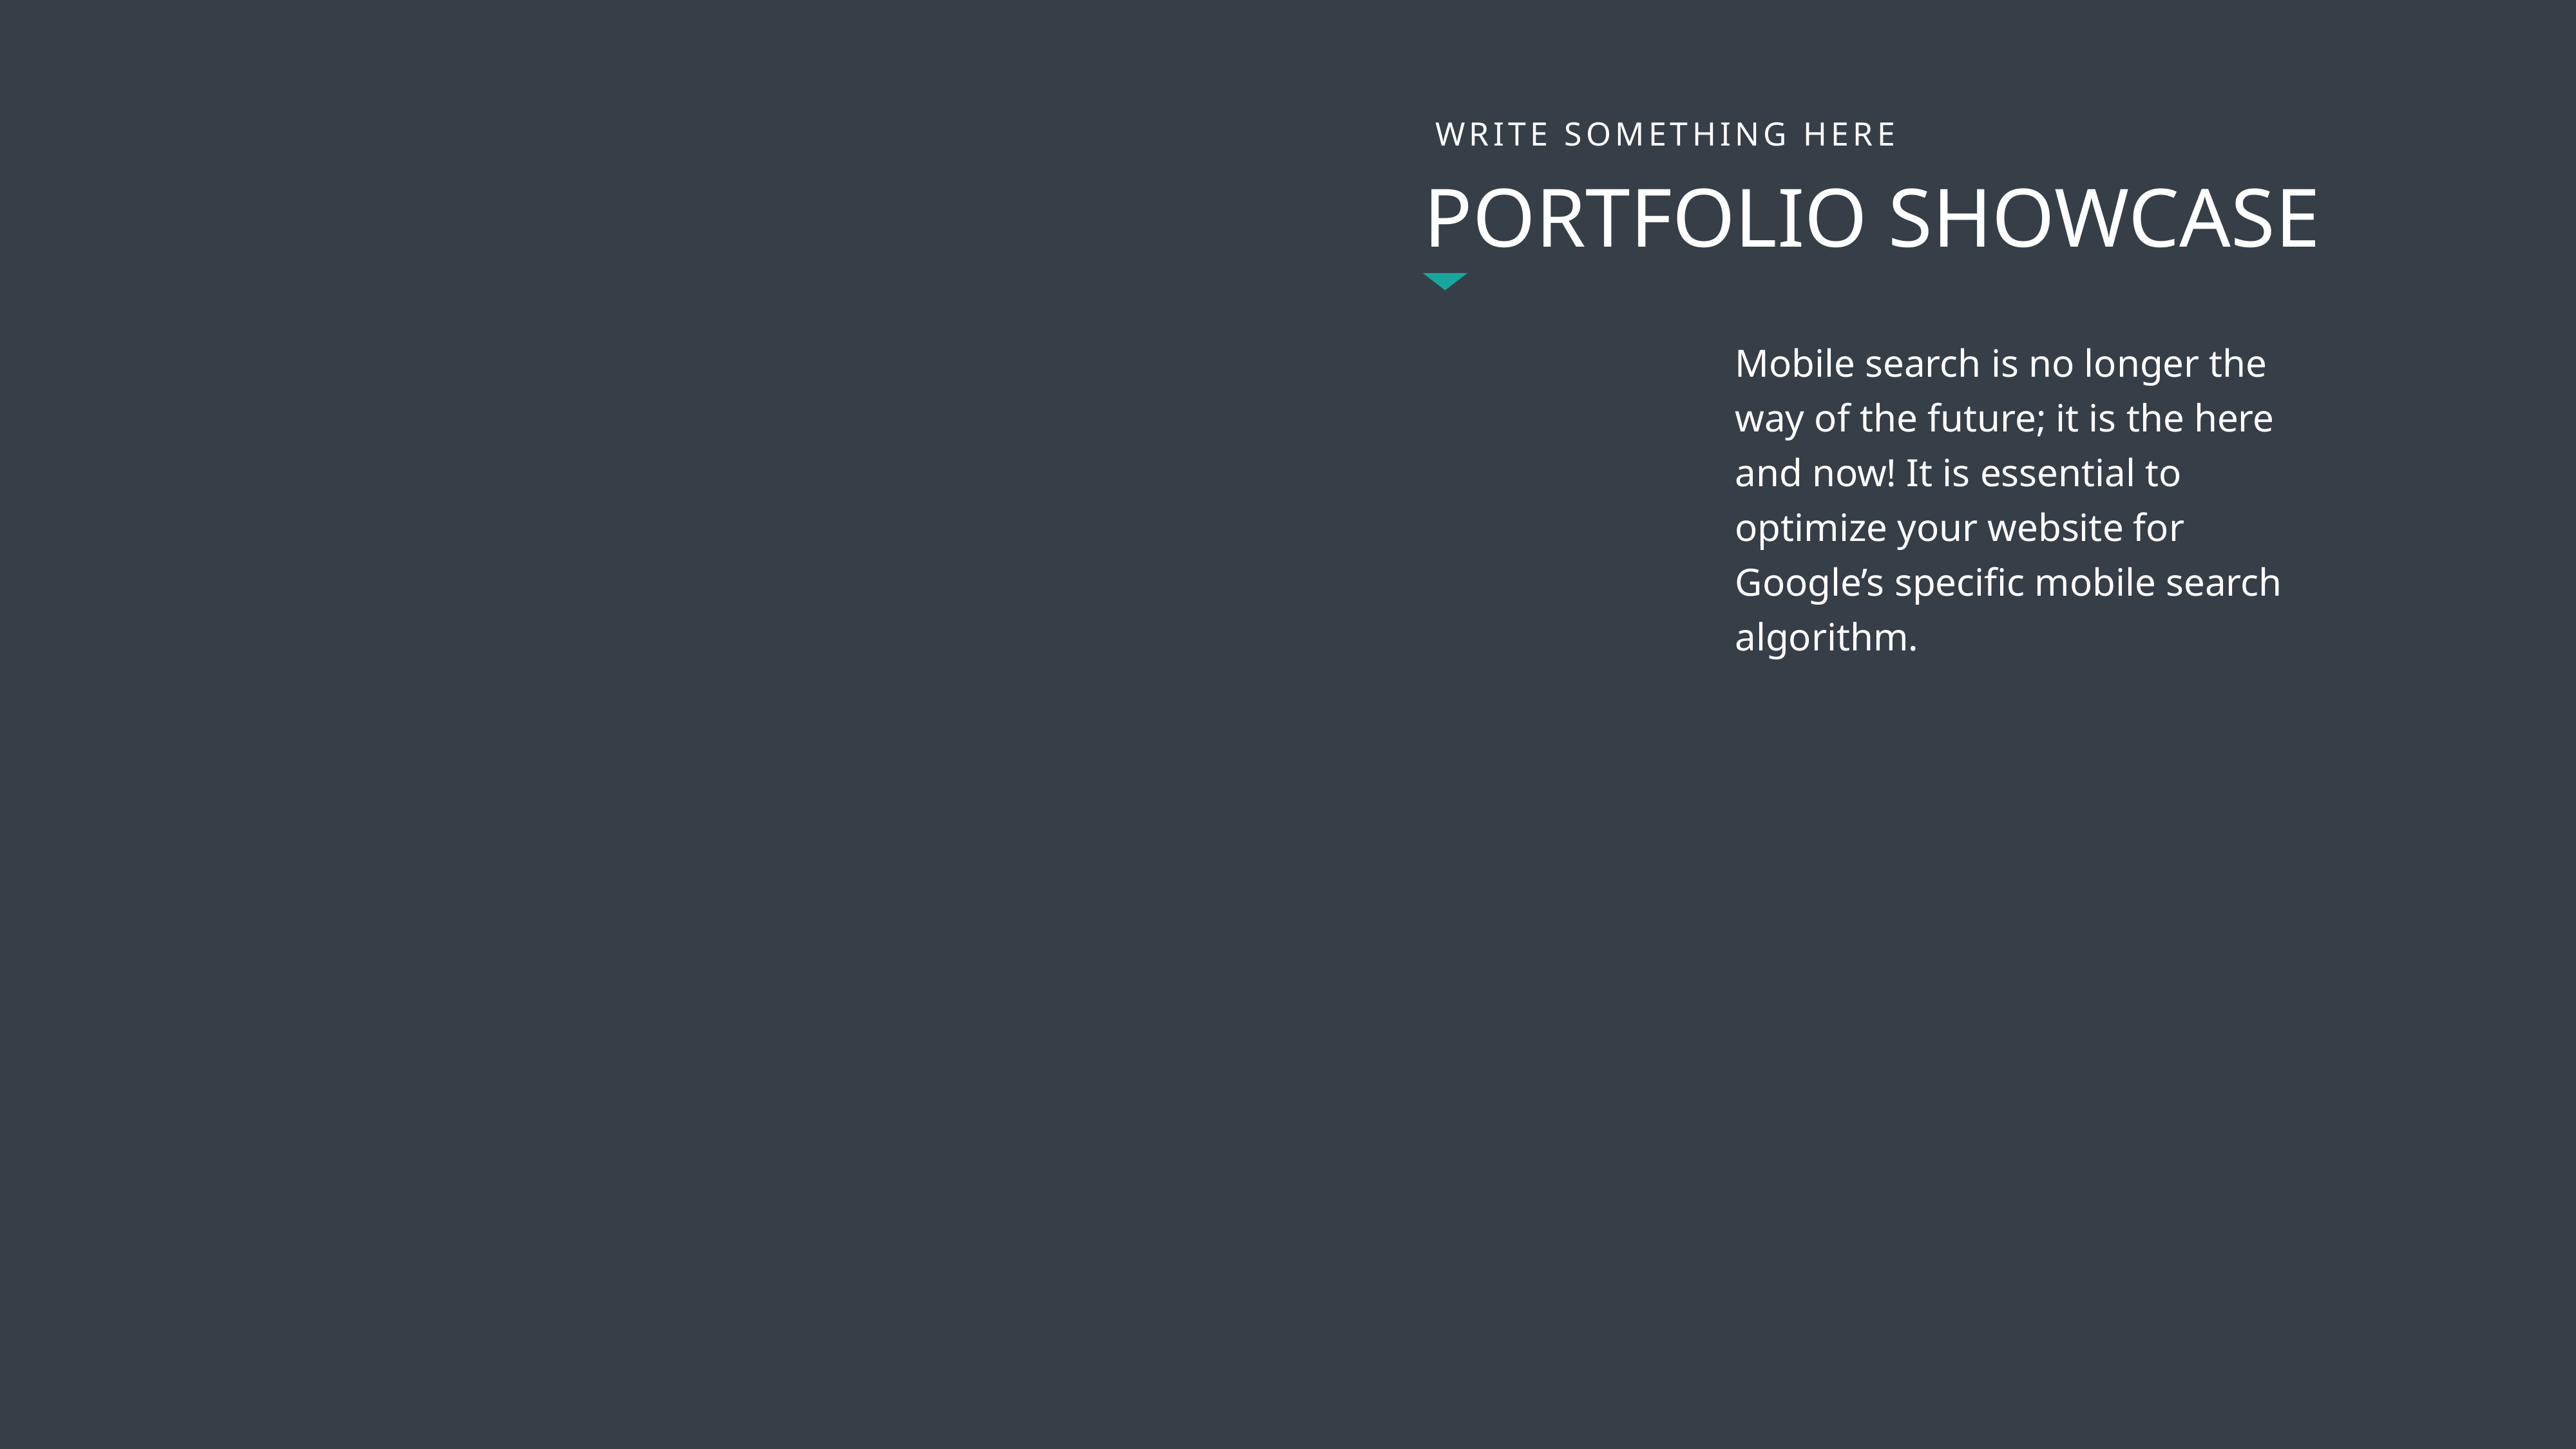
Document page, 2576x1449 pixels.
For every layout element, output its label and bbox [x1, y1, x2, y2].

text_box [1414, 109, 2472, 290]
picture [0, 0, 2509, 1449]
